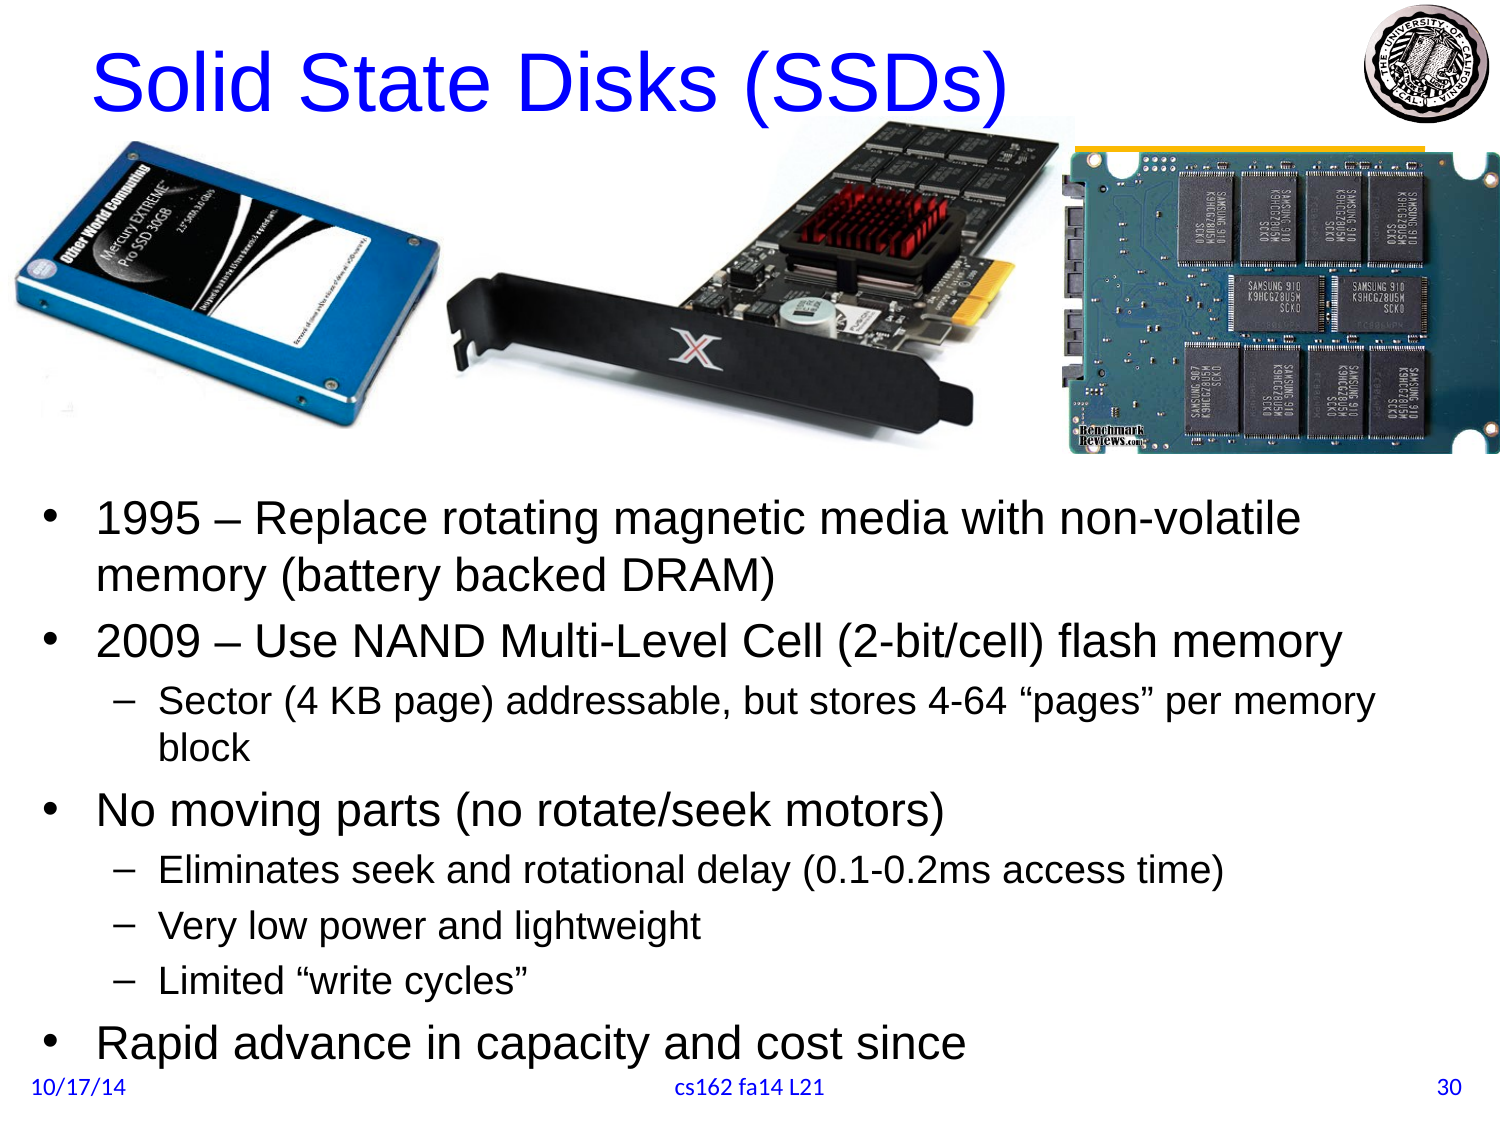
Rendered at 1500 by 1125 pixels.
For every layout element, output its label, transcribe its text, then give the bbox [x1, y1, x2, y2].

picture [1350, 0, 1500, 127]
list 1995 – Replace rotating magnetic media with non-volatile memory (battery backed DRAM) 2009 – Use NAND Multi-Level Cell (2-bit/cell) flash memory Sector (4 KB page) addressable, but stores 4-64 “pages” per memory block No moving parts (no rotate/seek motors) Eliminates seek and rotational delay (0.1-0.2ms access time) Very low power and lightweight Limited “write cycles” Rapid advance in capacity and cost since [27, 479, 1478, 1080]
slide_number 30 [1127, 1055, 1478, 1115]
picture [0, 115, 1500, 463]
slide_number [15, 1055, 366, 1115]
footer cs162 fa14 L21 [512, 1055, 988, 1115]
title Solid State Disks (SSDs) [75, 6, 1425, 150]
